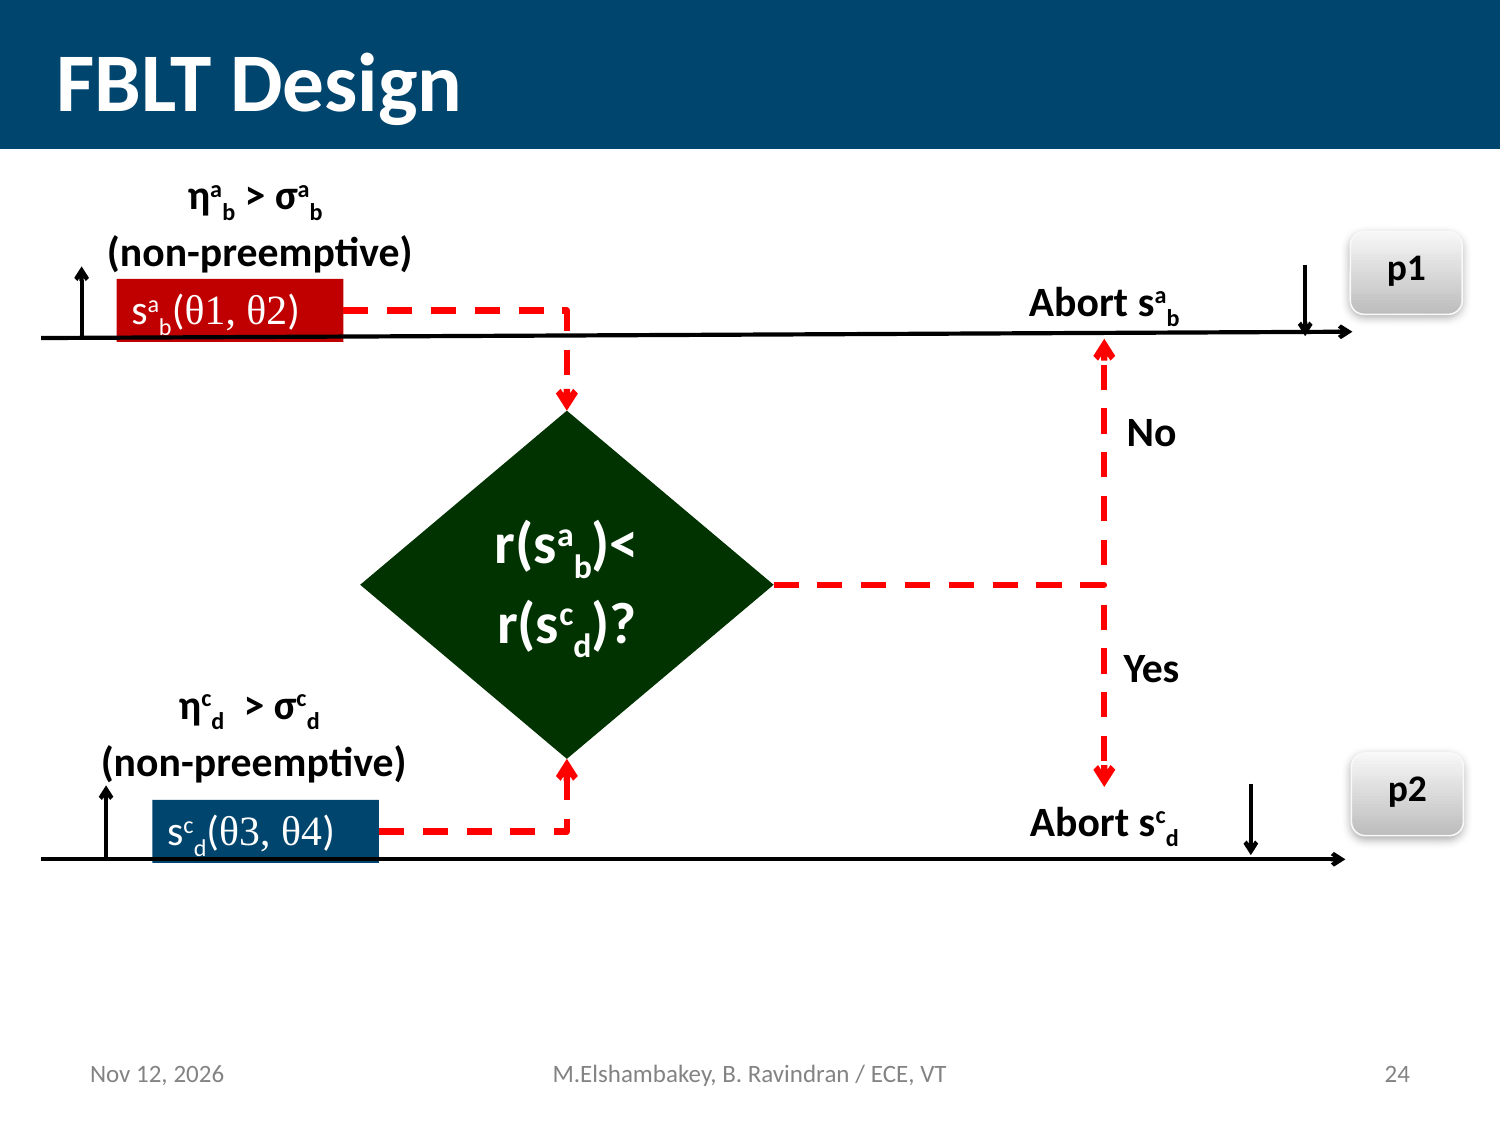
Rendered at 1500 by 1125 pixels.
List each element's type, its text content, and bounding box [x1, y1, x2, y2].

text_box scd(θ3, θ4) [152, 799, 379, 857]
text_box p2 [1351, 752, 1464, 836]
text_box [773, 565, 1105, 788]
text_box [1309, 331, 1353, 339]
slide_number 14-Mar-13 [75, 1042, 254, 1103]
text_box Yes [1109, 633, 1199, 699]
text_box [86, 331, 337, 339]
text_box p1 [1350, 231, 1463, 315]
text_box ηab > σab (non-preemptive) [76, 160, 443, 283]
text_box sab(θ1, θ2) [116, 283, 344, 330]
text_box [773, 332, 1105, 565]
text_box Abort sab [974, 267, 1235, 330]
text_box ηcd > σcd (non-preemptive) [64, 670, 337, 792]
title FBLT Design [41, 15, 1459, 142]
slide_number 23 [1246, 1042, 1425, 1103]
text_box Abort scd [974, 786, 1235, 858]
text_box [343, 307, 774, 830]
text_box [40, 331, 77, 339]
footer M.Elshambakey, B. Ravindran / ECE, VT [277, 1042, 1223, 1103]
text_box No [1109, 397, 1199, 462]
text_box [1102, 331, 1301, 339]
